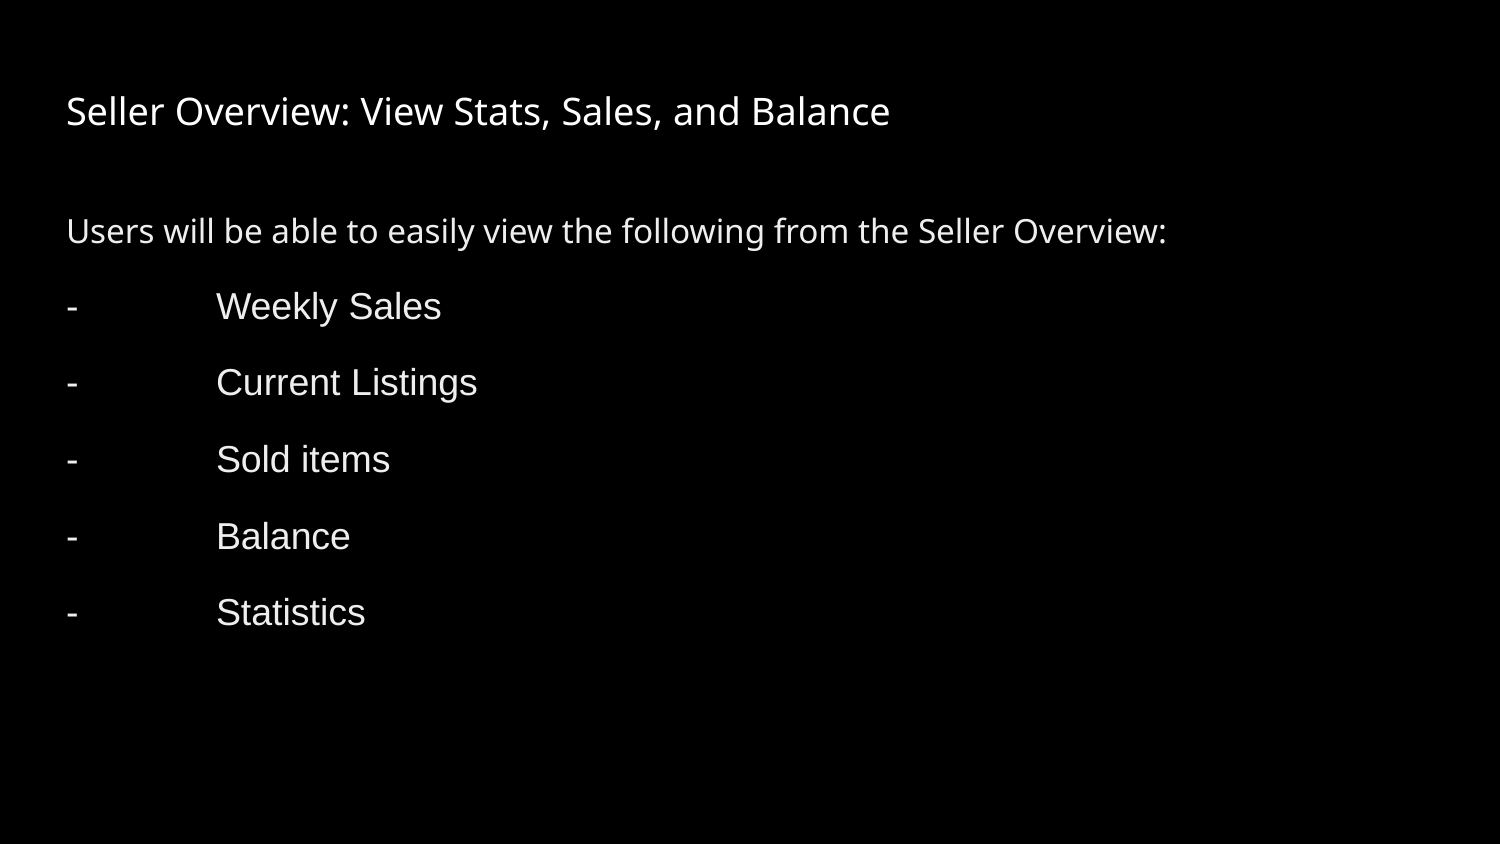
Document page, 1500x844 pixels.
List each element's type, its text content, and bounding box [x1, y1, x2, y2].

list Users will be able to easily view the following from the Seller Overview: - Weekly Sales - Current Listings - Sold items - Balance - Statistics [51, 189, 1449, 750]
title Seller Overview: View Stats, Sales, and Balance [51, 72, 1449, 167]
